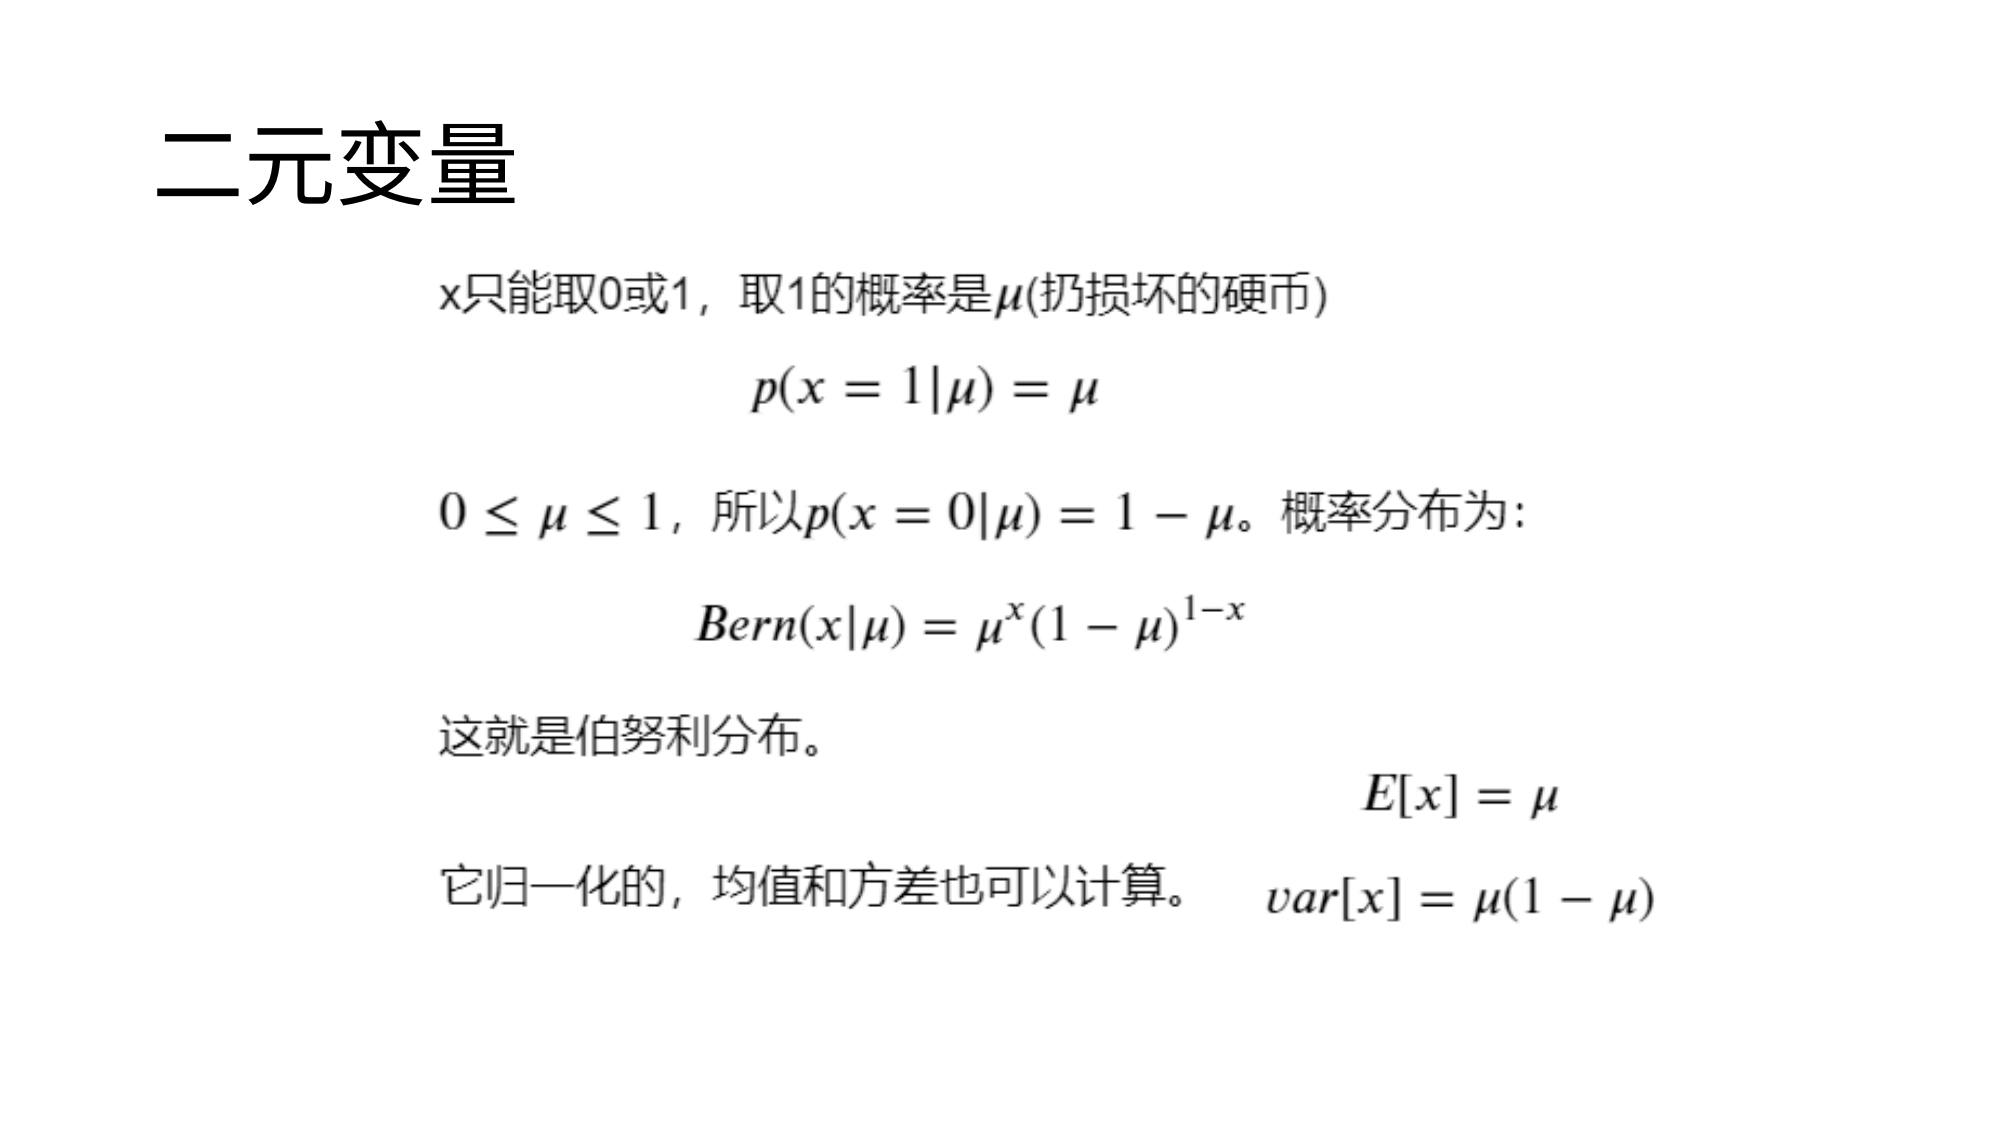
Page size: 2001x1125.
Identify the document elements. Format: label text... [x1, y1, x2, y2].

picture [1187, 737, 1721, 947]
picture [624, 587, 1357, 664]
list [389, 251, 1610, 955]
picture [682, 322, 1231, 445]
title 二元变量 [137, 59, 1863, 278]
